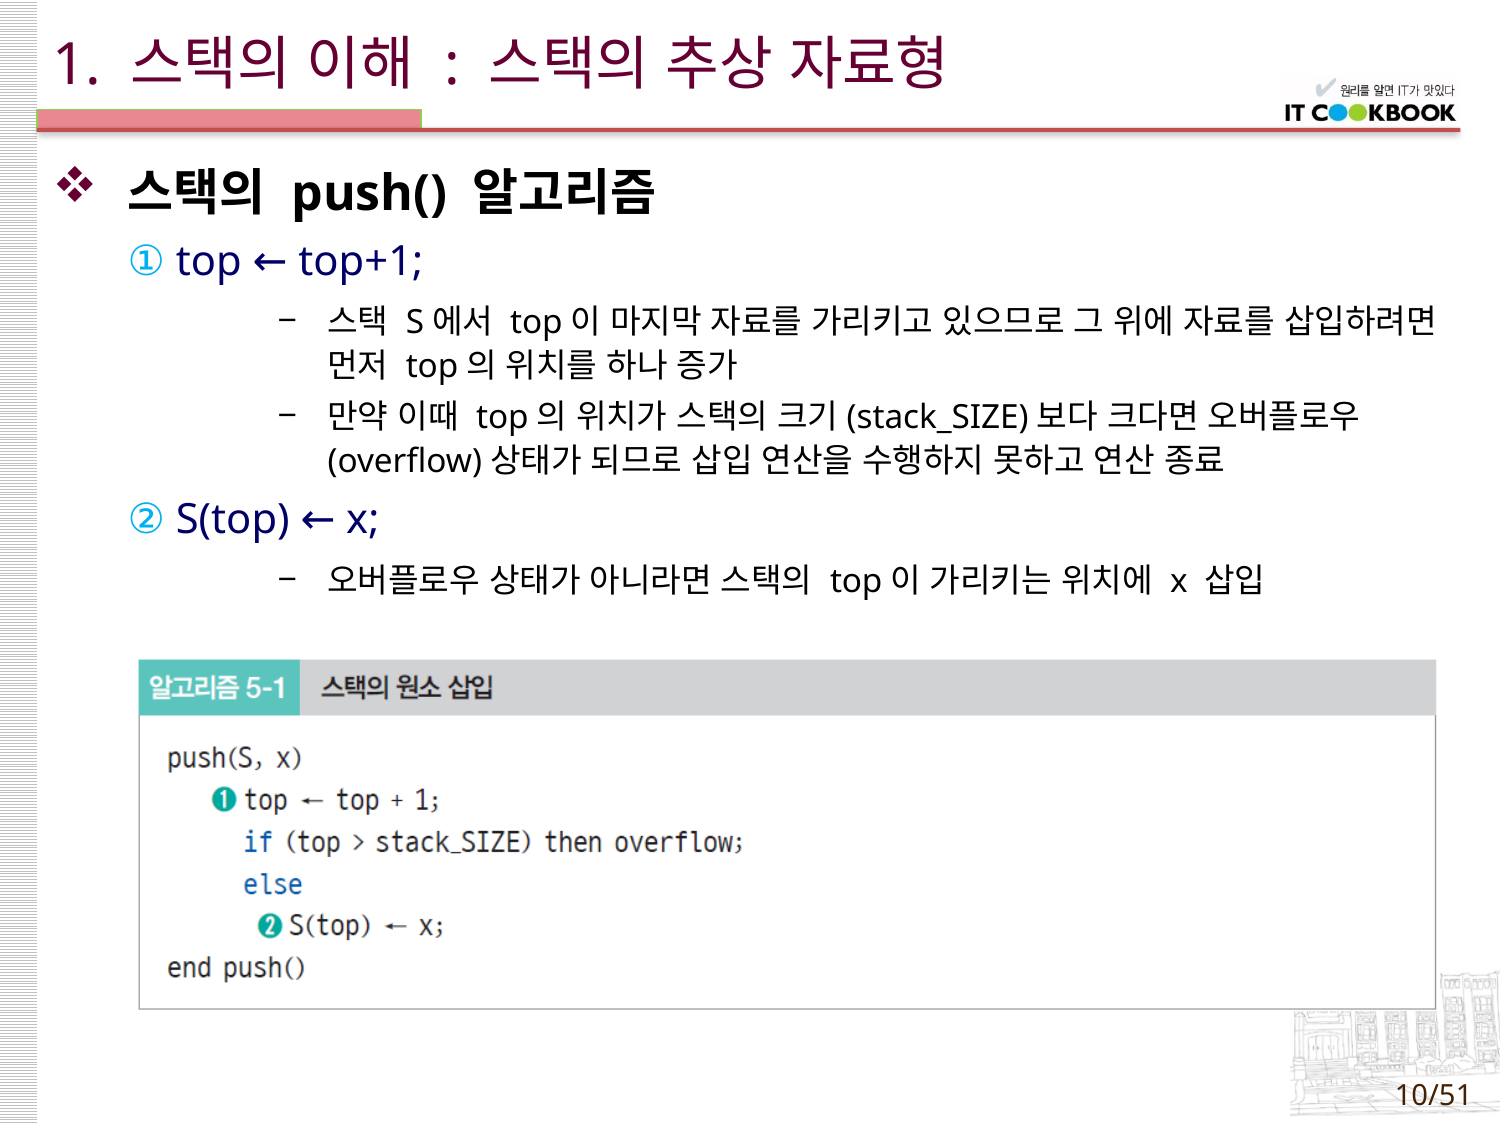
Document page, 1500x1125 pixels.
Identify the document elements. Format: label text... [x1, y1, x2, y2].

title 1. 스택의 이해 : 스택의 추상 자료형 [37, 13, 1278, 109]
list 스택의 push() 알고리즘 ① top ← top+1; 스택 S에서 top이 마지막 자료를 가리키고 있으므로 그 위에 자료를 삽입하려면 먼저 top의 위치를 하나 증가 만약 이때 top의 위치가 스택의 크기(stack_SIZE)보다 크다면 오버플로우(overflow)상태가 되므로 삽입 연산을 수행하지 못하고 연산 종료 ② S(top) ← x; 오버플로우 상태가 아니라면 스택의 top이 가리키는 위치에 x 삽입 [37, 152, 1463, 1091]
picture [1290, 874, 1500, 1125]
picture [135, 656, 1440, 1012]
picture [1281, 75, 1459, 123]
picture [1415, 1091, 1424, 1103]
